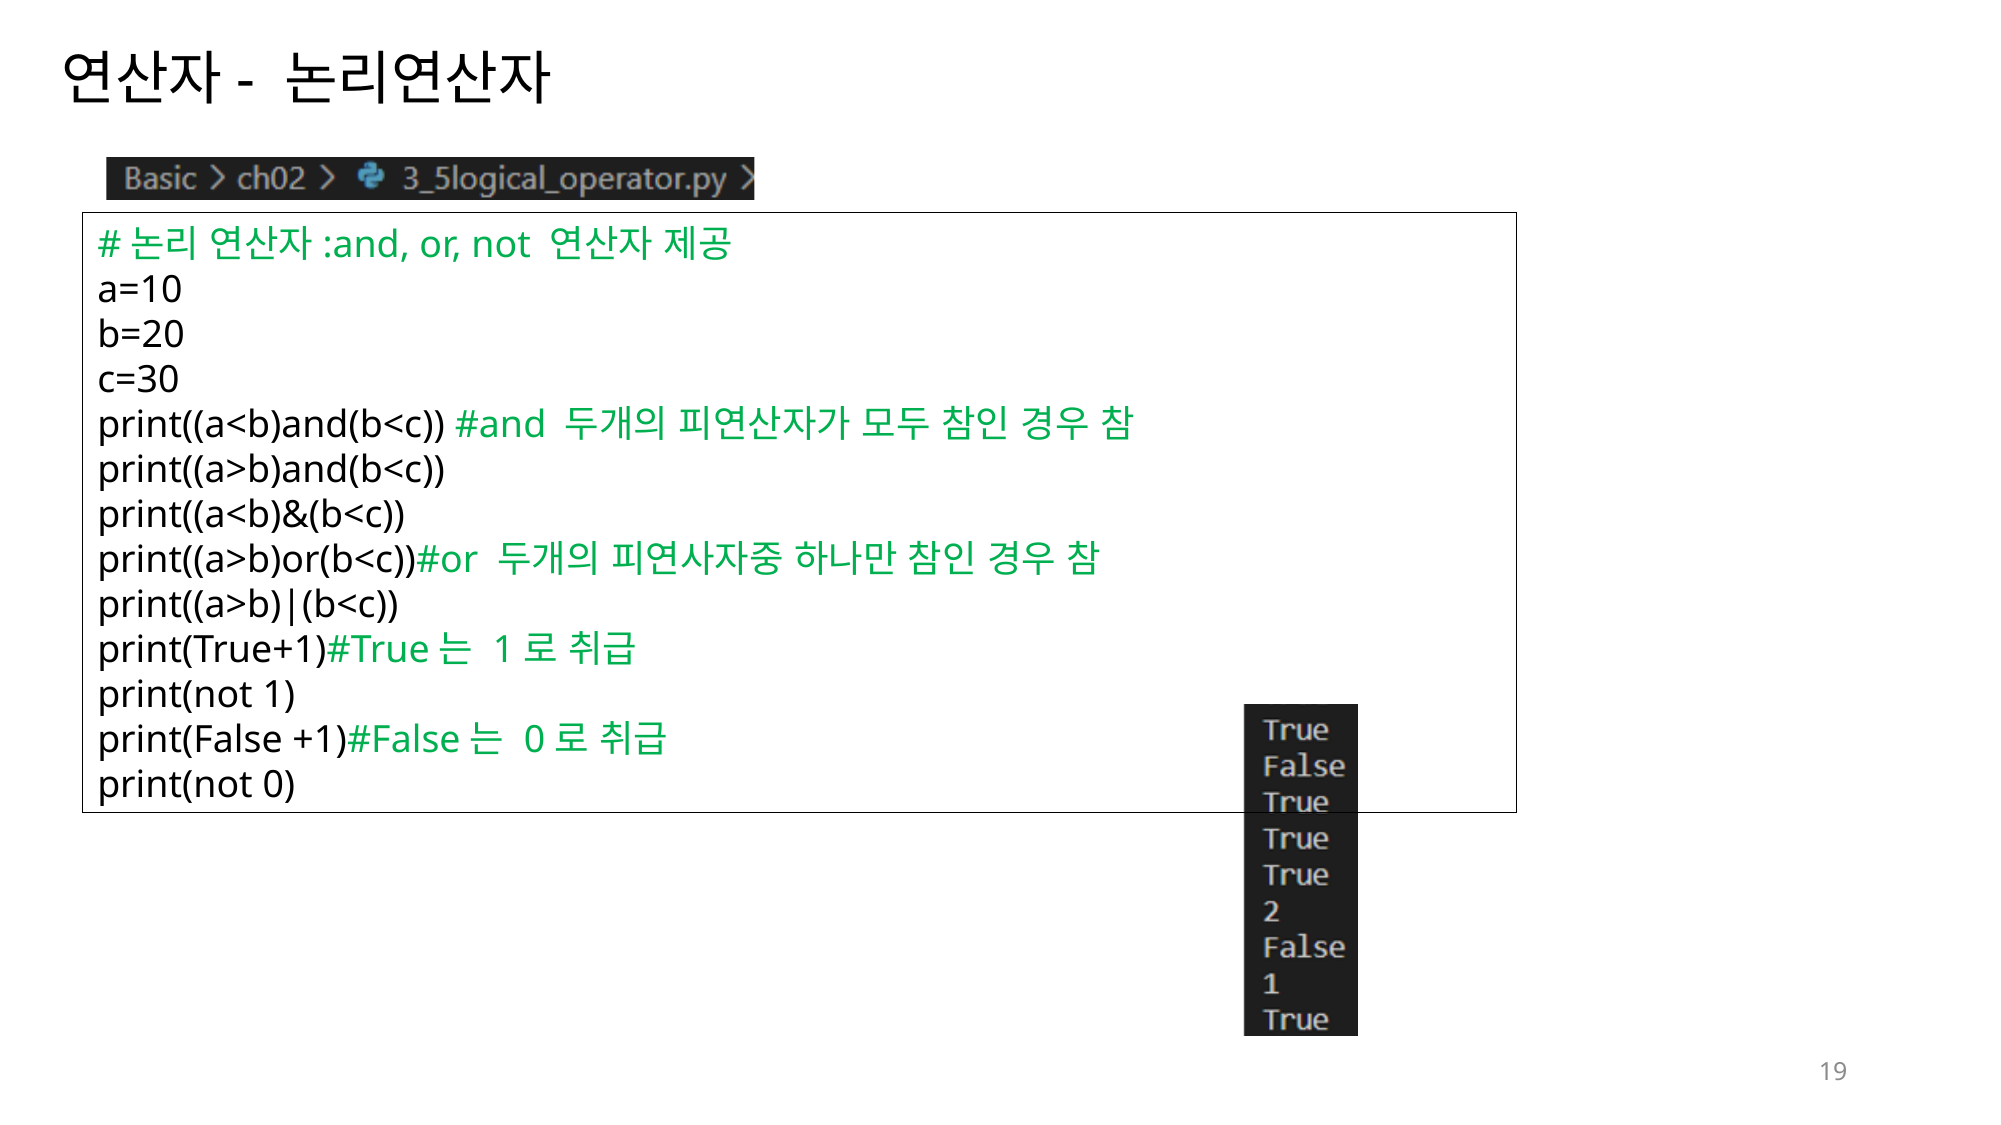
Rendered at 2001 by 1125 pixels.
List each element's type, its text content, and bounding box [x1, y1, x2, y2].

picture [1238, 704, 1358, 1036]
title 연산자- 논리연산자 [46, 4, 1772, 158]
text_box #논리 연산자:and, or, not 연산자 제공 a=10 b=20 c=30 print((a<b)and(b<c)) #and 두개의 피연산자가 모두 참인 경우 참 print((a>b)and(b<c)) print((a<b)&(b<c)) print((a>b)or(b<c))#or 두개의 피연사자중 하나만 참인 경우 참 print((a>b)|(b<c)) print(True+1)#True는 1로 취급 print(not 1) print(False +1)#False는 0로 취급 print(not 0) [82, 212, 1517, 813]
picture [106, 157, 755, 200]
slide_number 19 [1412, 1042, 1863, 1103]
